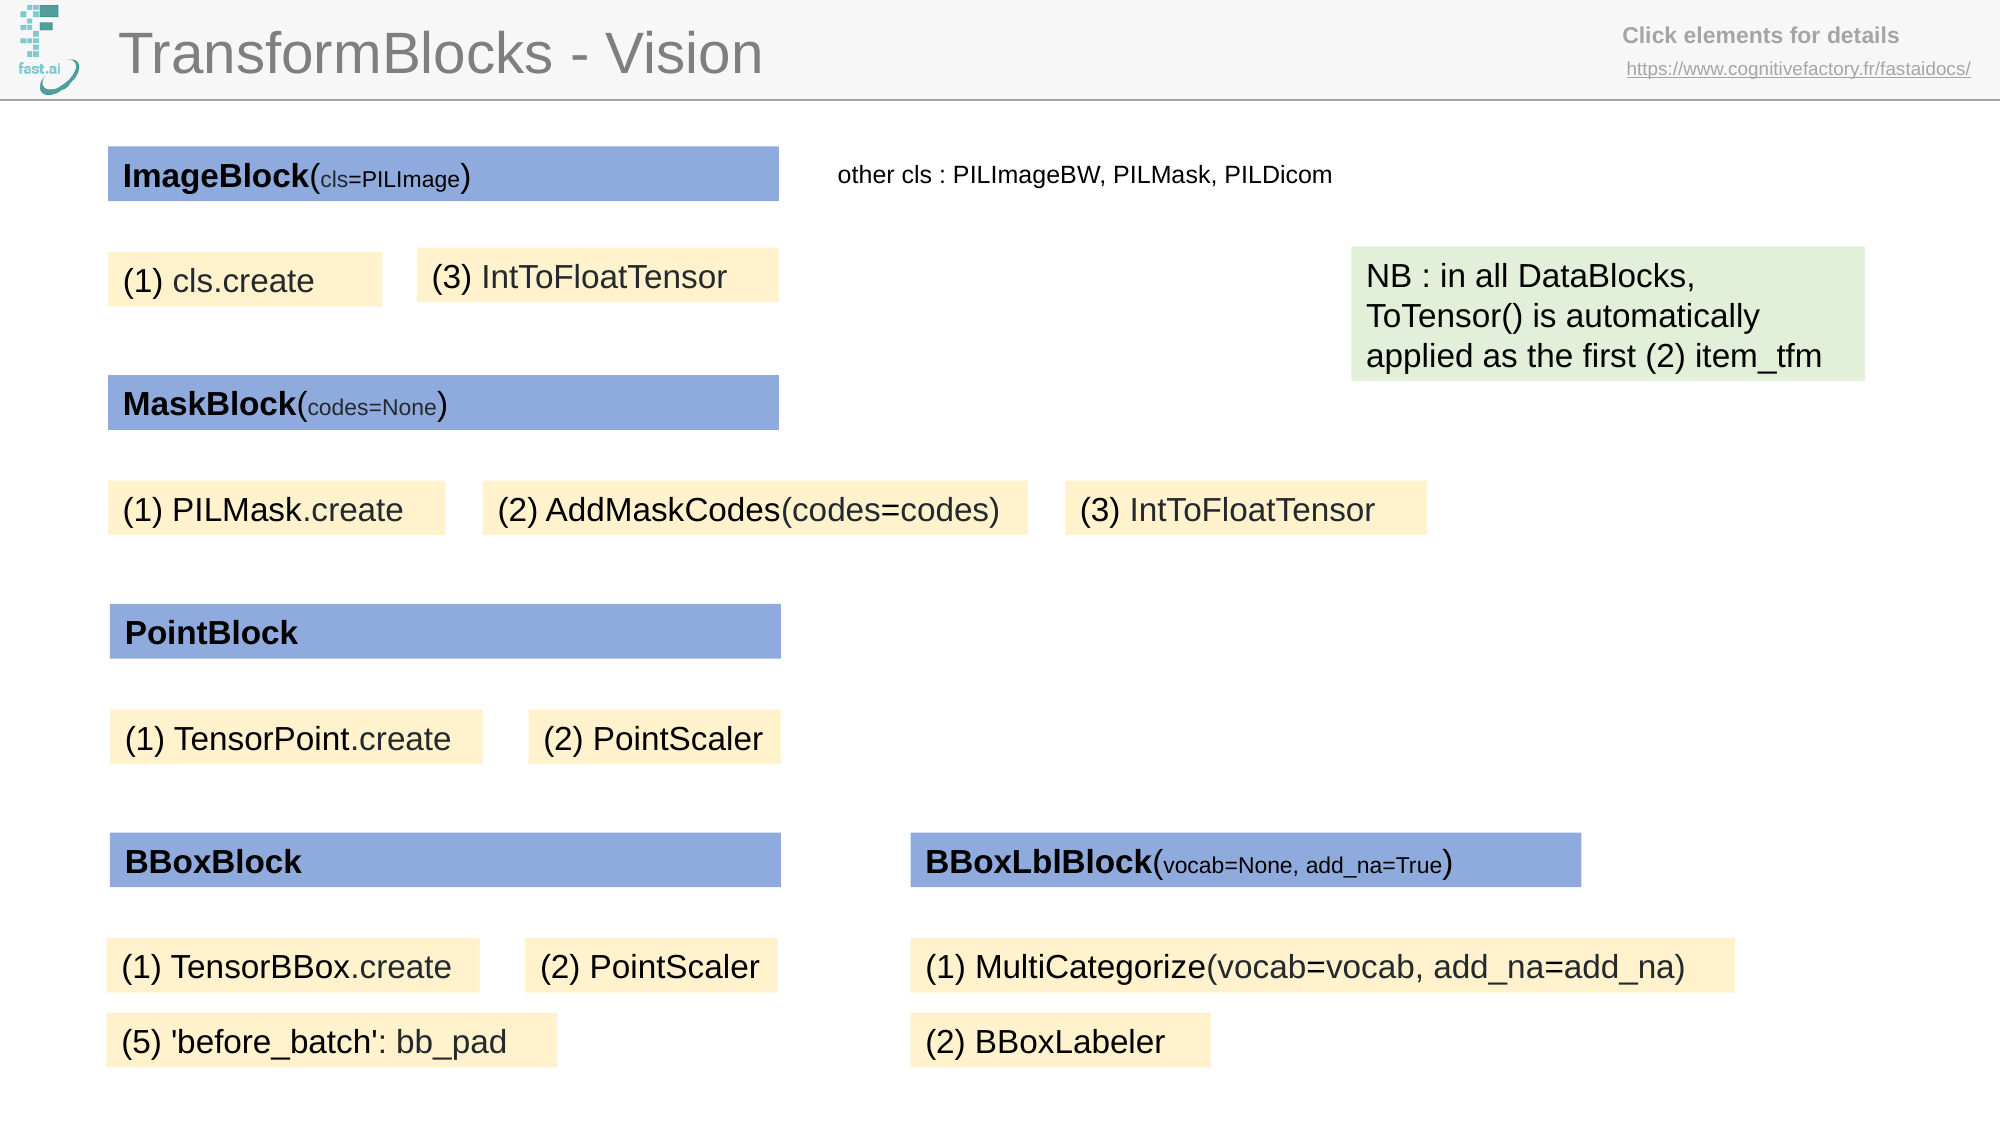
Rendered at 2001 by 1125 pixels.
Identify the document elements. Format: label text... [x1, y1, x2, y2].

text_box (3) IntToFloatTensor [416, 247, 780, 303]
picture [0, 0, 90, 99]
text_box other cls : PILImageBW, PILMask, PILDicom [822, 151, 1368, 197]
text_box (3) IntToFloatTensor [1065, 480, 1428, 536]
text_box MaskBlock(codes=None) [108, 375, 779, 430]
text_box (1) PILMask.create [108, 480, 446, 536]
text_box ImageBlock(cls=PILImage) [108, 146, 779, 202]
text_box (2) BBoxLabeler [910, 1012, 1212, 1068]
text_box (2) PointScaler [525, 938, 778, 993]
text_box PointBlock [109, 603, 781, 659]
text_box (5) 'before_batch': bb_pad [106, 1012, 558, 1068]
text_box (1) TensorBBox.create [106, 938, 480, 993]
text_box NB : in all DataBlocks, ToTensor() is automatically applied as the first (2) item_tfm [1351, 246, 1866, 382]
text_box (2) AddMaskCodes(codes=codes) [482, 480, 1028, 536]
text_box (1) cls.create [108, 251, 383, 307]
text_box BBoxBlock [109, 832, 781, 888]
text_box (1) TensorPoint.create [110, 709, 483, 764]
text_box (1) MultiCategorize(vocab=vocab, add_na=add_na) [910, 938, 1735, 993]
text_box (2) PointScaler [528, 709, 781, 764]
text_box TransformBlocks - Vision [103, 8, 780, 93]
text_box BBoxLblBlock(vocab=None, add_na=True) [910, 832, 1582, 888]
